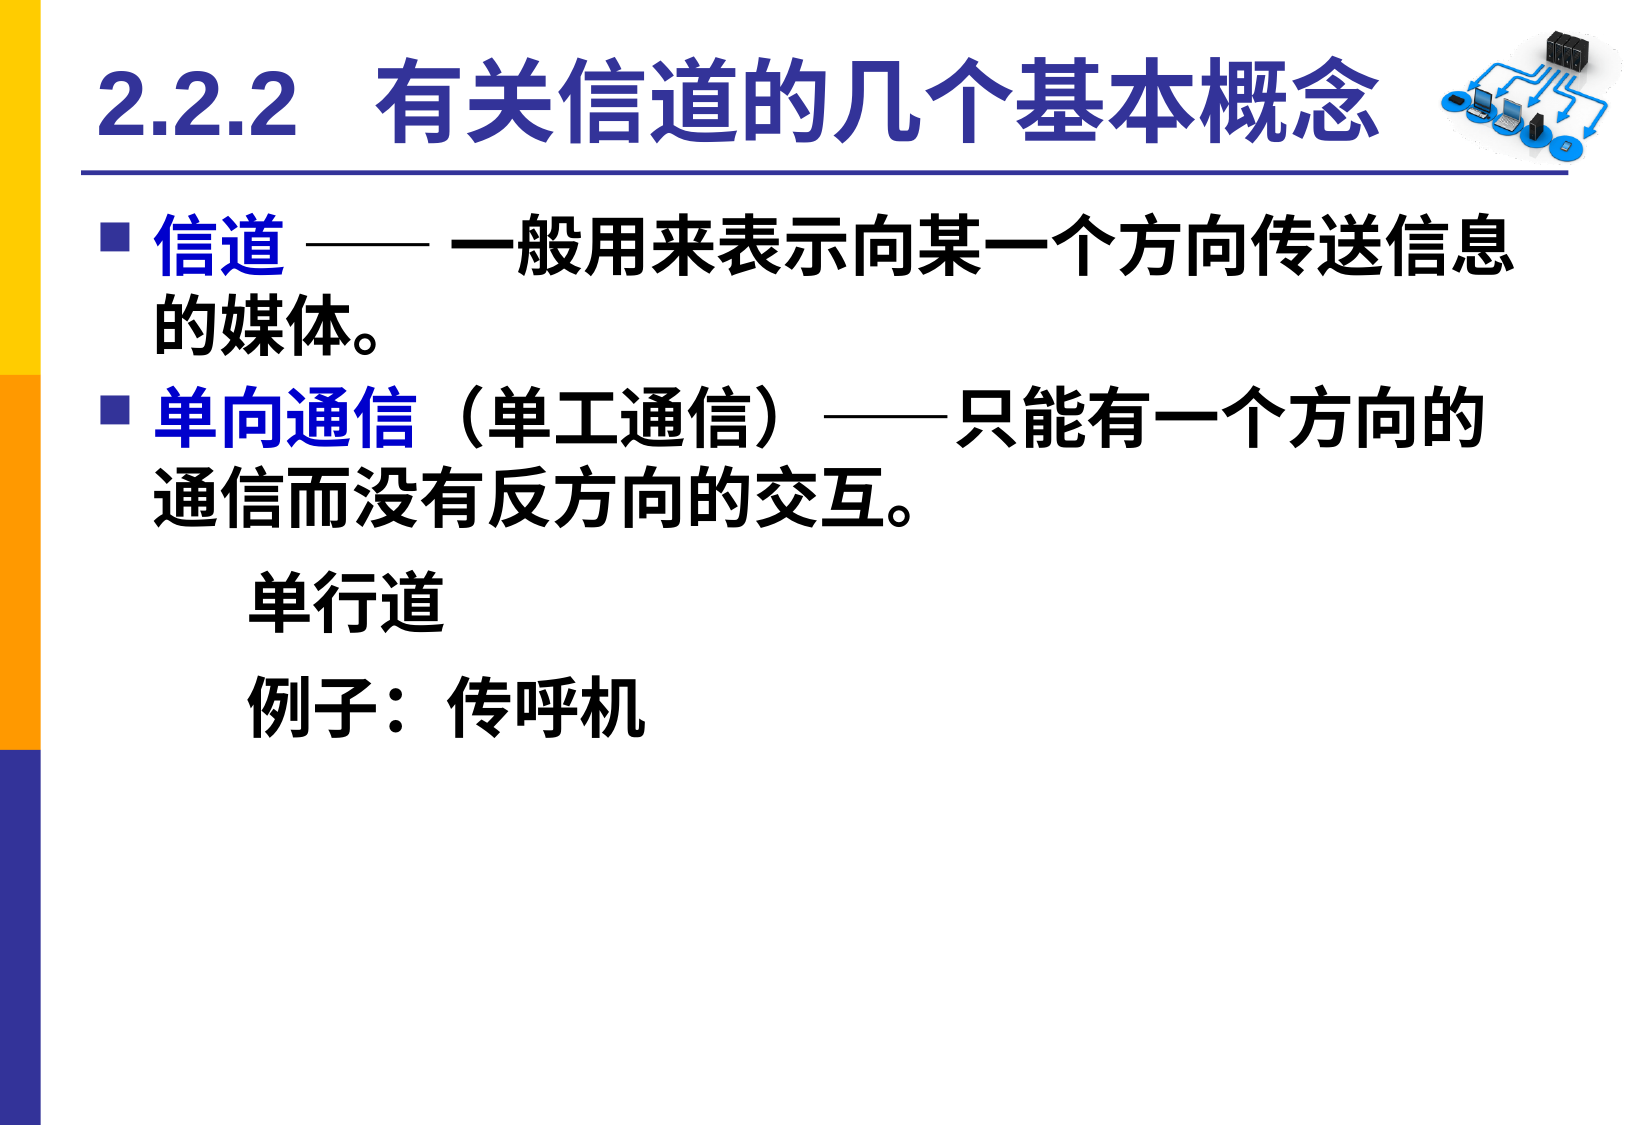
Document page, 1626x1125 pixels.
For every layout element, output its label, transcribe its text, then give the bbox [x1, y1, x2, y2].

list 信道 —— 一般用来表示向某一个方向传送信息的媒体。 单向通信（单工通信）——只能有一个方向的通信而没有反方向的交互。 单行道 例子：传呼机 [81, 196, 1569, 1006]
title 2.2.2 有关信道的几个基本概念 [81, 30, 1569, 161]
picture [1438, 30, 1624, 165]
